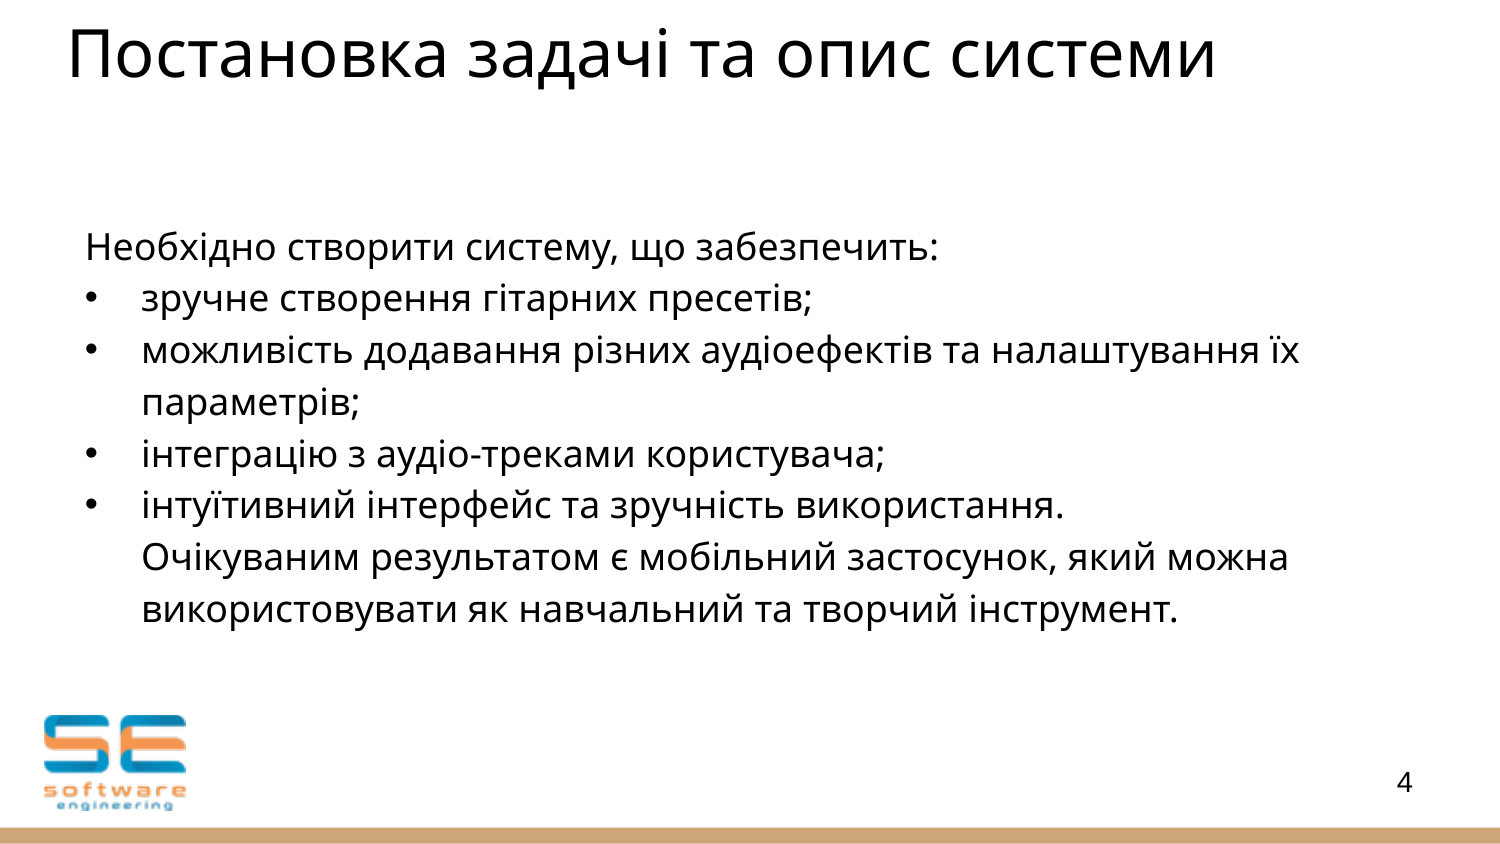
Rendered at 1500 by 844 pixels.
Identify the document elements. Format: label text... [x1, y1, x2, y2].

text_box 4 [1382, 755, 1500, 806]
picture [43, 714, 186, 811]
title Постановка задачі та опис системи [51, 0, 1449, 106]
list Необхідно створити систему, що забезпечить: зручне створення гітарних пресетів; можливість додавання різних аудіоефектів та налаштування їх параметрів; інтеграцію з аудіо-треками користувача; інтуїтивний інтерфейс та зручність використання. Очікуваним результатом є мобільний застосунок, який можна використовувати як навчальний та творчий інструмент. [51, 200, 1449, 752]
